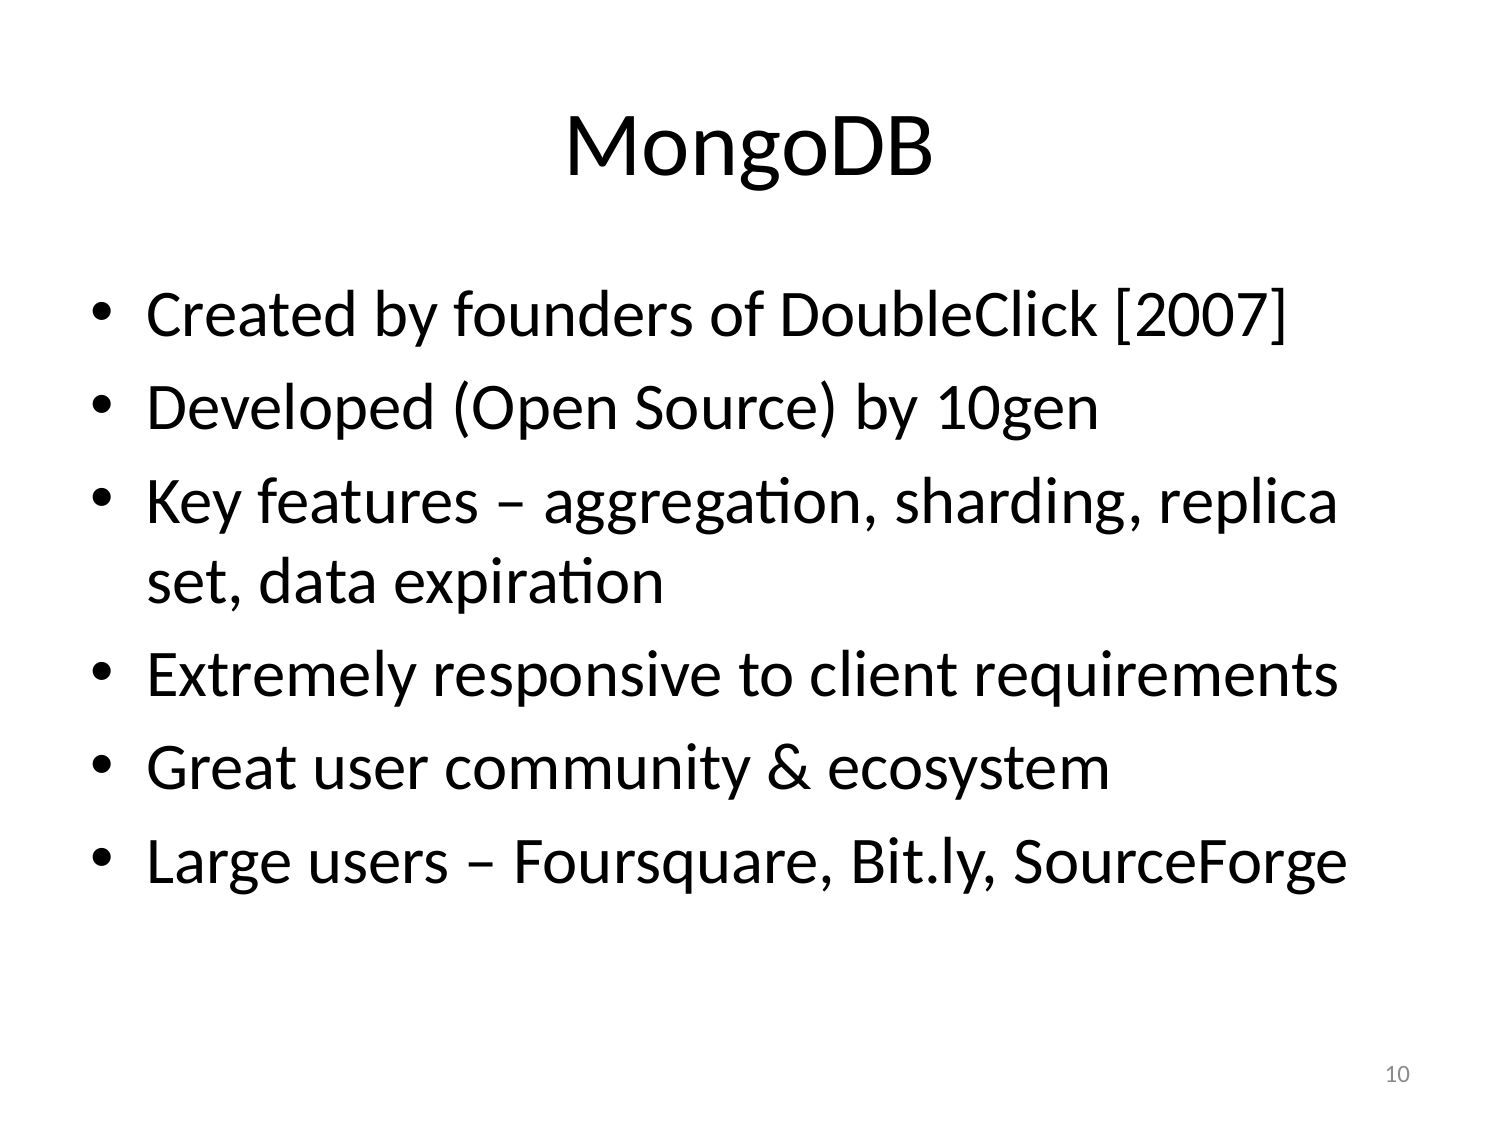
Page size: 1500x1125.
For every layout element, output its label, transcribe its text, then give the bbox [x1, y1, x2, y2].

list Created by founders of DoubleClick [2007] Developed (Open Source) by 10gen Key features – aggregation, sharding, replica set, data expiration Extremely responsive to client requirements Great user community & ecosystem Large users – Foursquare, Bit.ly, SourceForge [75, 262, 1425, 1005]
slide_number 10 [1074, 1042, 1425, 1103]
title MongoDB [75, 45, 1425, 233]
